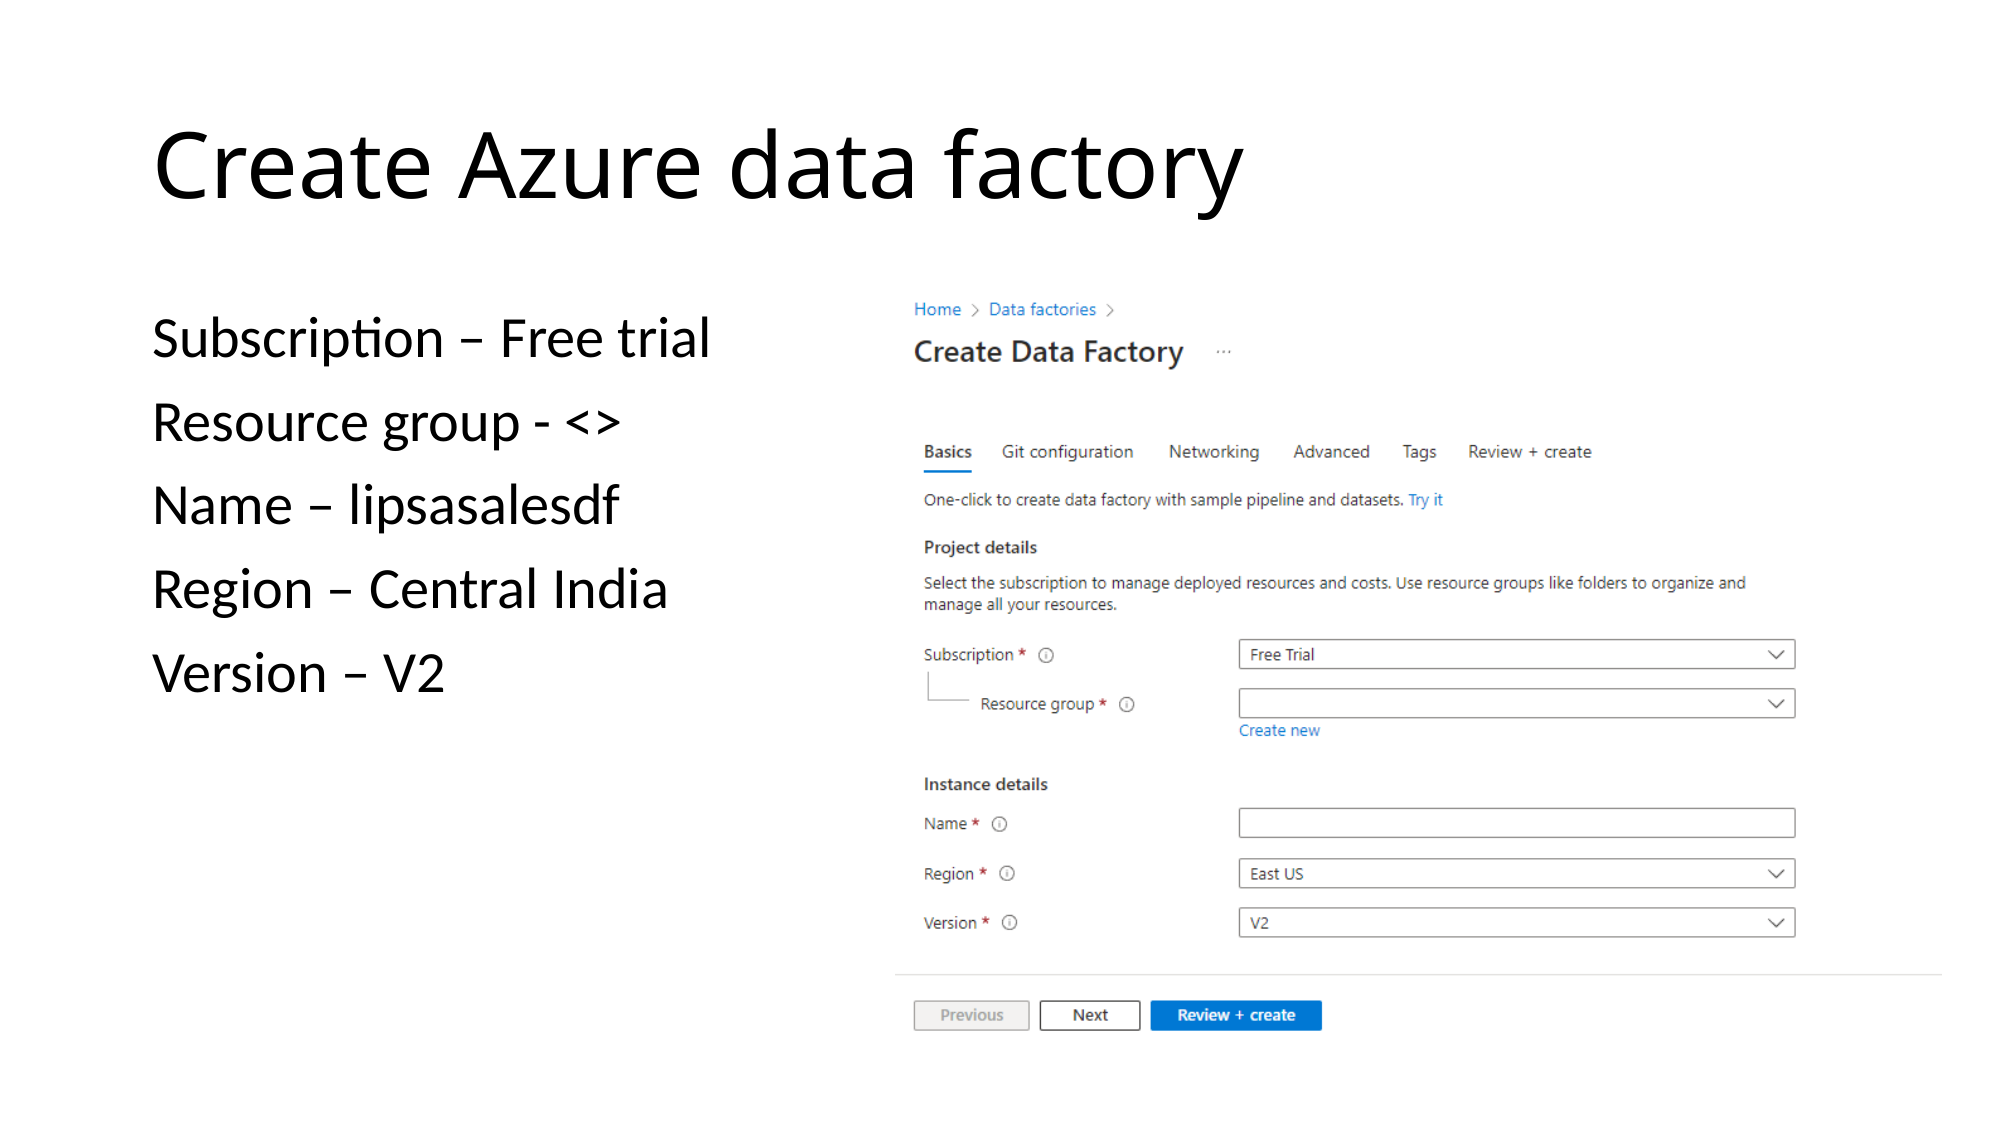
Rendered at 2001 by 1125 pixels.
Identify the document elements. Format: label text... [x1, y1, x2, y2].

title Create Azure data factory [137, 59, 1863, 278]
picture [895, 299, 1942, 1051]
list Subscription – Free trial Resource group - <> Name – lipsasalesdf Region – Central India Version – V2 [137, 299, 895, 1014]
